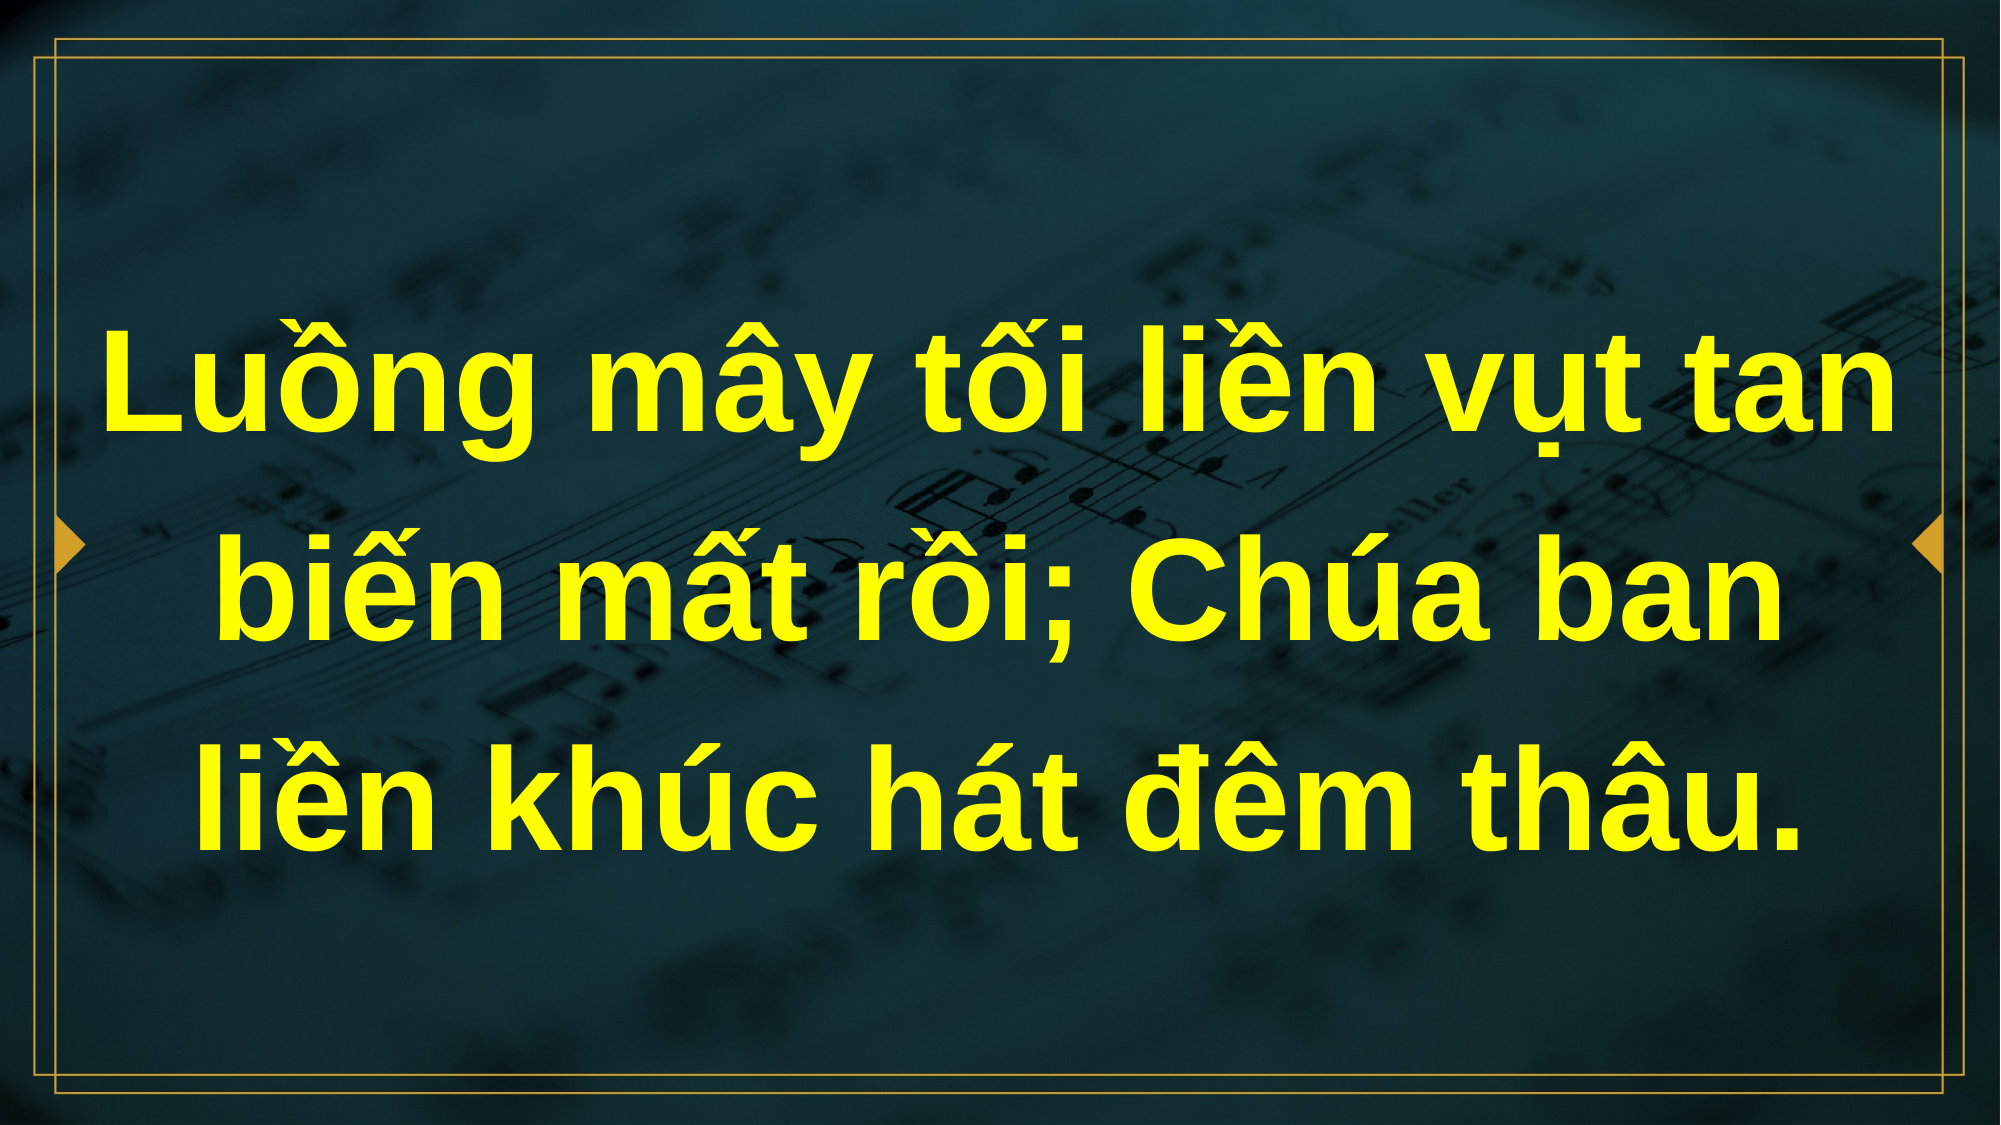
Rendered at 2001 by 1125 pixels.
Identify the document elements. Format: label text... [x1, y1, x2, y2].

title Luồng mây tối liền vụt tan biến mất rồi; Chúa ban liền khúc hát đêm thâu. [55, 53, 1945, 1077]
picture [0, 0, 2000, 1125]
